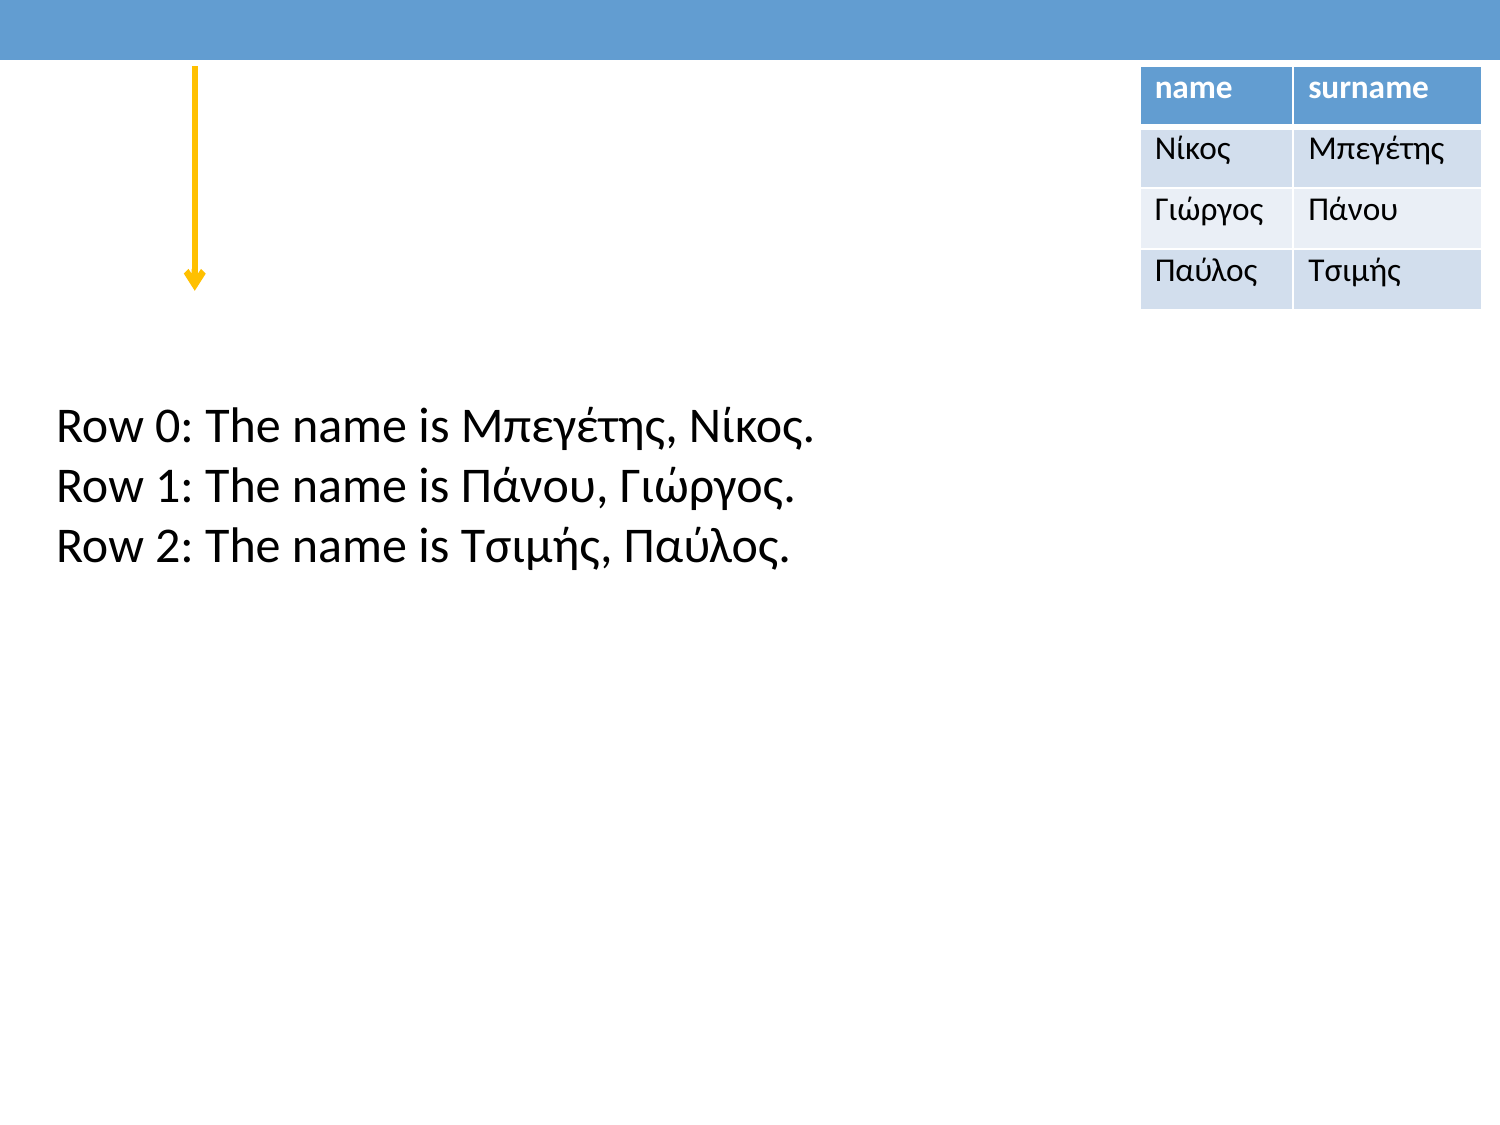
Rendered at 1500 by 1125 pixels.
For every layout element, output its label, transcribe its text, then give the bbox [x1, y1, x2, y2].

table_header name [1141, 67, 1292, 124]
text_box Row 0: The name is Μπεγέτης, Νίκος. Row 1: The name is Πάνου, Γιώργος. Row 2: The name is Τσιμής, Παύλος. [41, 385, 1471, 700]
table_cell Τσιμής [1294, 250, 1481, 309]
table_cell Γιώργος [1141, 189, 1292, 248]
table_header surname [1294, 67, 1481, 124]
table_cell Παύλος [1141, 250, 1292, 309]
table_cell Νίκος [1141, 130, 1292, 187]
table_cell Μπεγέτης [1294, 130, 1481, 187]
table_cell Πάνου [1294, 189, 1481, 248]
